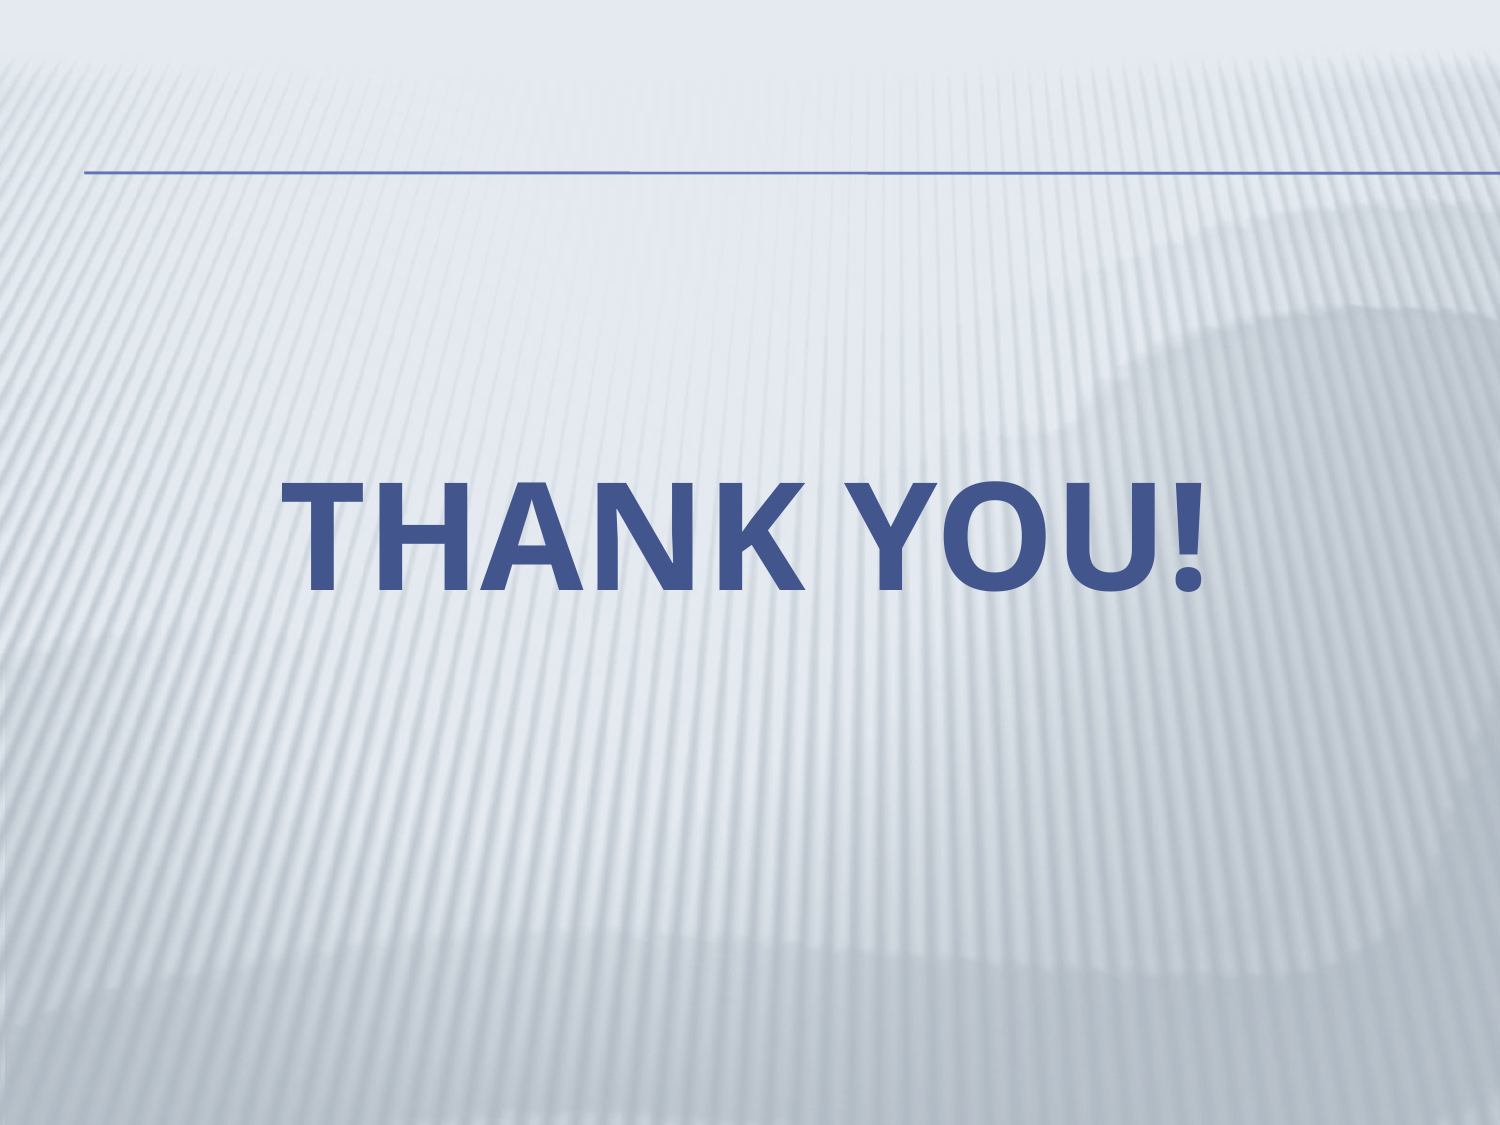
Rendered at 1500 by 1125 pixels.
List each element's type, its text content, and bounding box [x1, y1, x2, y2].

text_box Thank you! [264, 432, 1227, 628]
